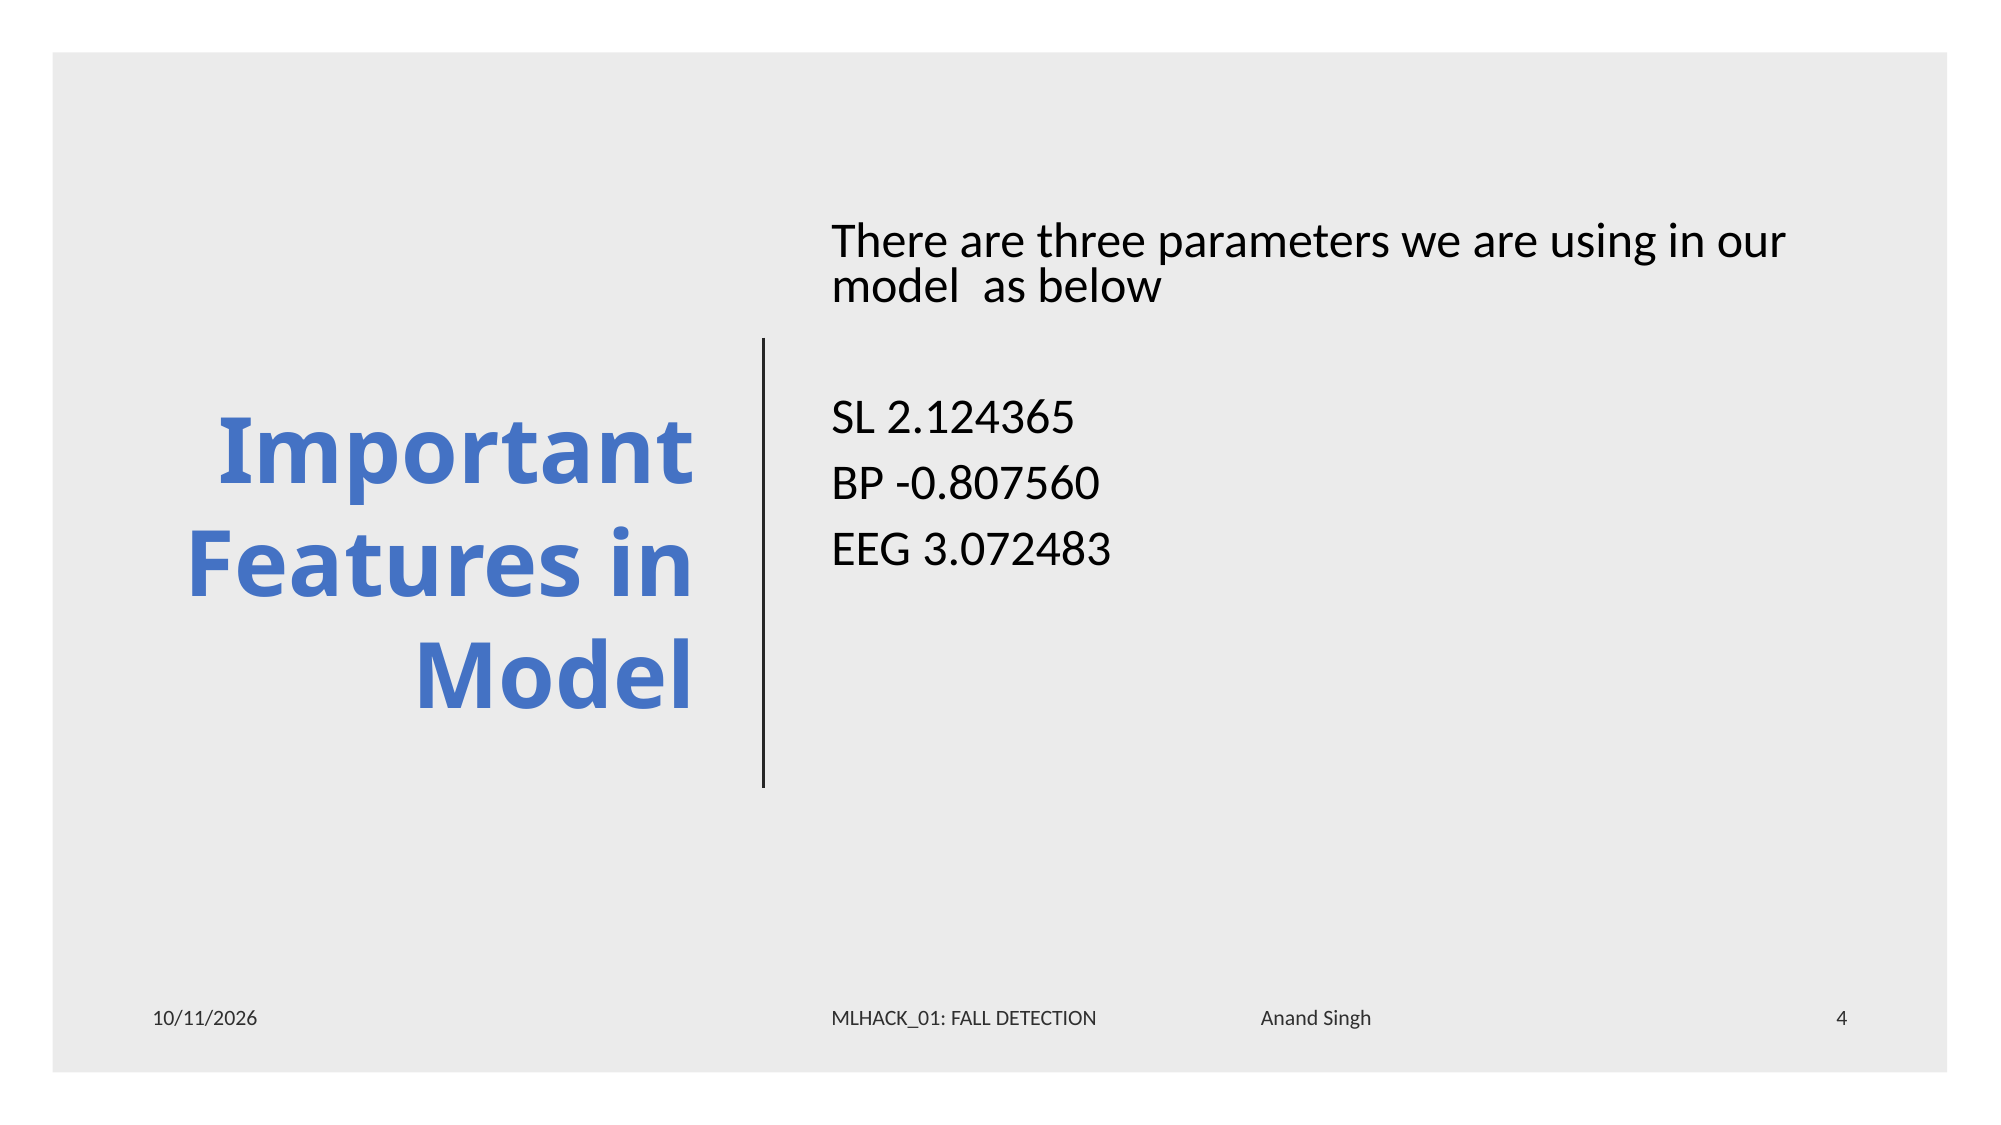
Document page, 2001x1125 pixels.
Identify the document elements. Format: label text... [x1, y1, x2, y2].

slide_number 4 [1734, 989, 1863, 1050]
text_box [52, 51, 1948, 1073]
footer MLHACK_01: FALL DETECTION Anand Singh [816, 989, 1680, 1050]
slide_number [137, 989, 588, 1050]
title Important Features in Model [137, 158, 711, 967]
list There are three parameters we are using in our model as below SL 2.124365 BP -0.807560 EEG 3.072483 [816, 158, 1863, 967]
